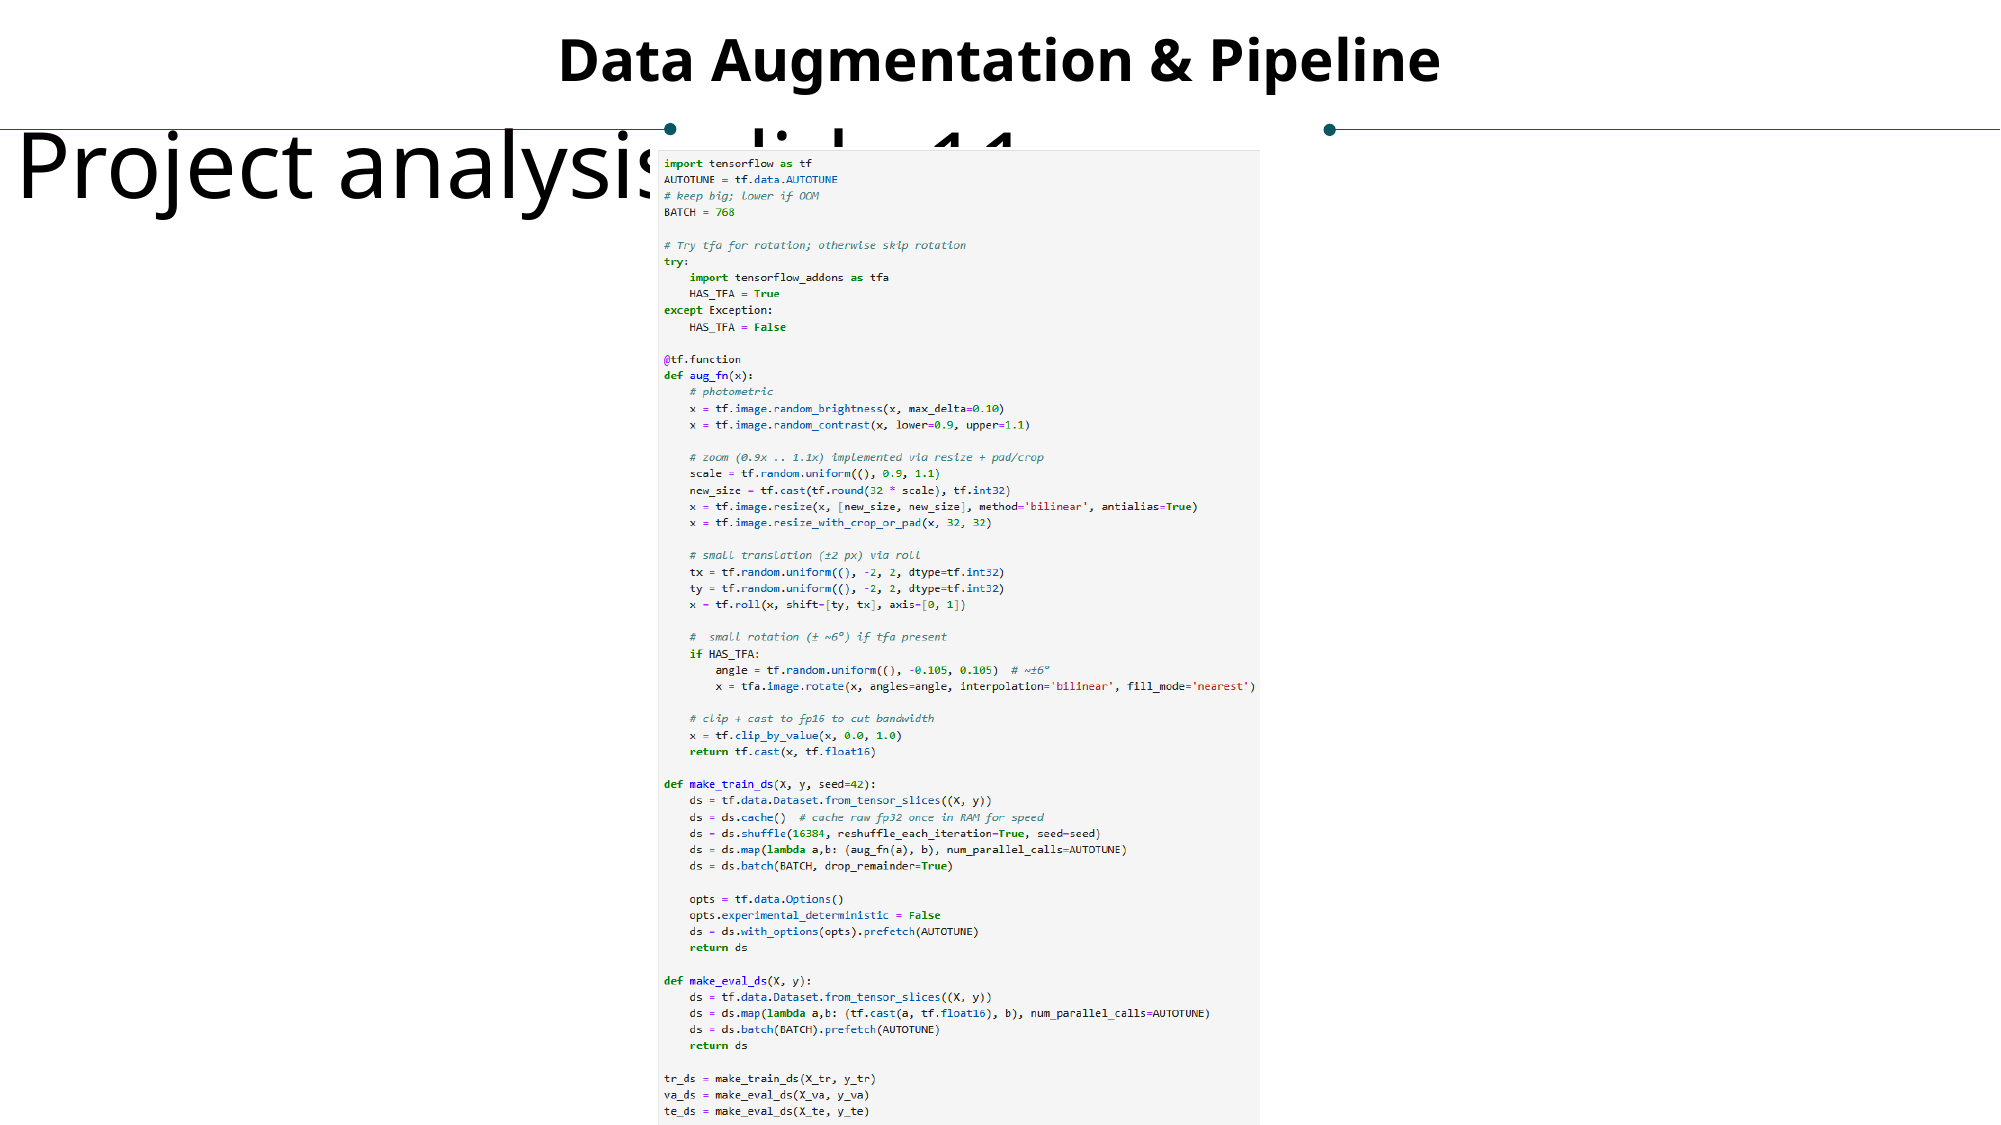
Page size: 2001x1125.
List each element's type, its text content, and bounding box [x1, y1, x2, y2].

picture [650, 147, 1260, 1125]
title Project analysis slide 11 [0, 59, 1725, 278]
text_box Data Augmentation & Pipeline [37, 31, 1963, 95]
